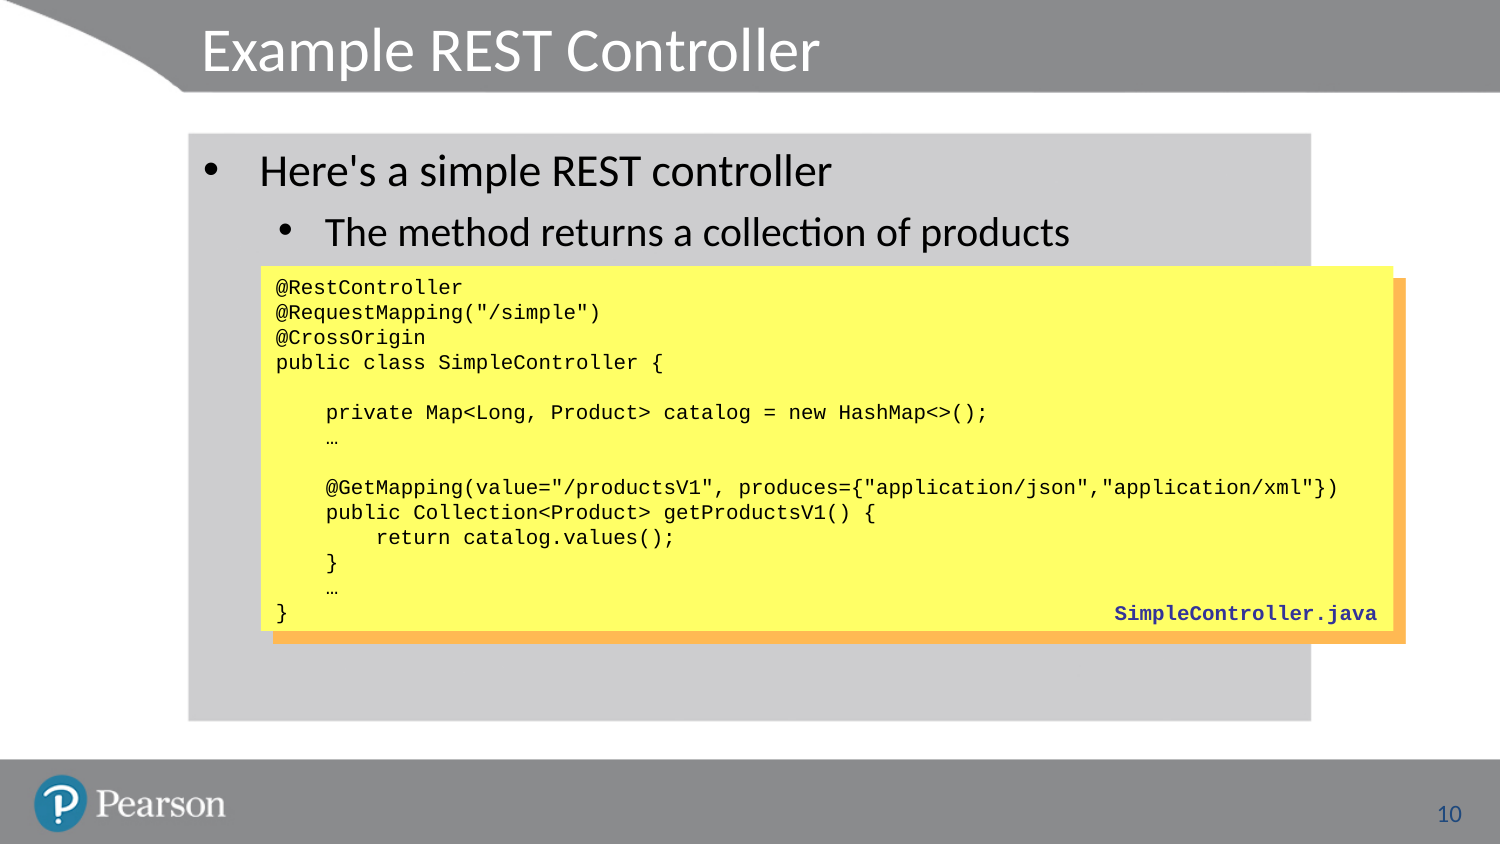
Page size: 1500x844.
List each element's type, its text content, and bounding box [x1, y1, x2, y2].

text_box 10 [1406, 759, 1493, 835]
list Here's a simple REST controller The method returns a collection of products [188, 133, 1311, 716]
title Example REST Controller [186, 1, 1425, 94]
text_box @RestController @RequestMapping("/simple") @CrossOrigin public class SimpleController { private Map<Long, Product> catalog = new HashMap<>(); … @GetMapping(value="/productsV1", produces={"application/json","application/xml"}) public Collection<Product> getProductsV1() { return catalog.values(); } … } [260, 266, 1394, 631]
text_box SimpleController.java [1099, 592, 1392, 632]
picture [0, 0, 1500, 844]
